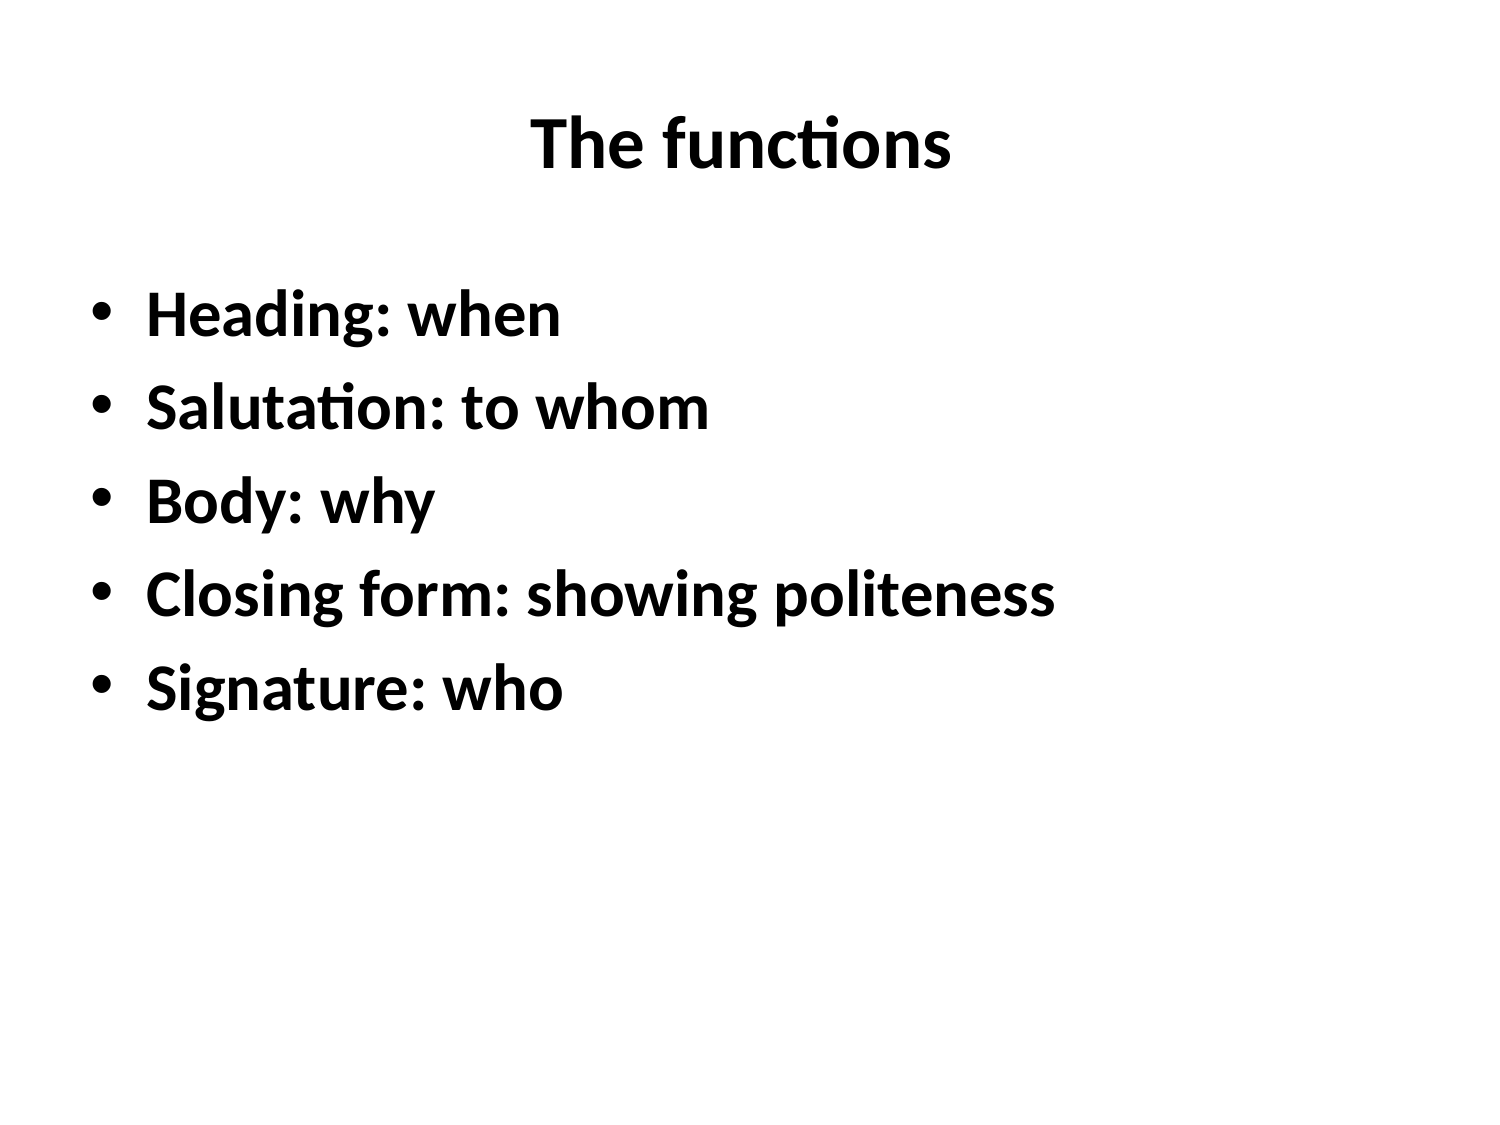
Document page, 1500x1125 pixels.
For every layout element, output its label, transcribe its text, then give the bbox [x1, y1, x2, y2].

title The functions [75, 45, 1425, 233]
list Heading: when Salutation: to whom Body: why Closing form: showing politeness Signature: who [75, 262, 1425, 1005]
